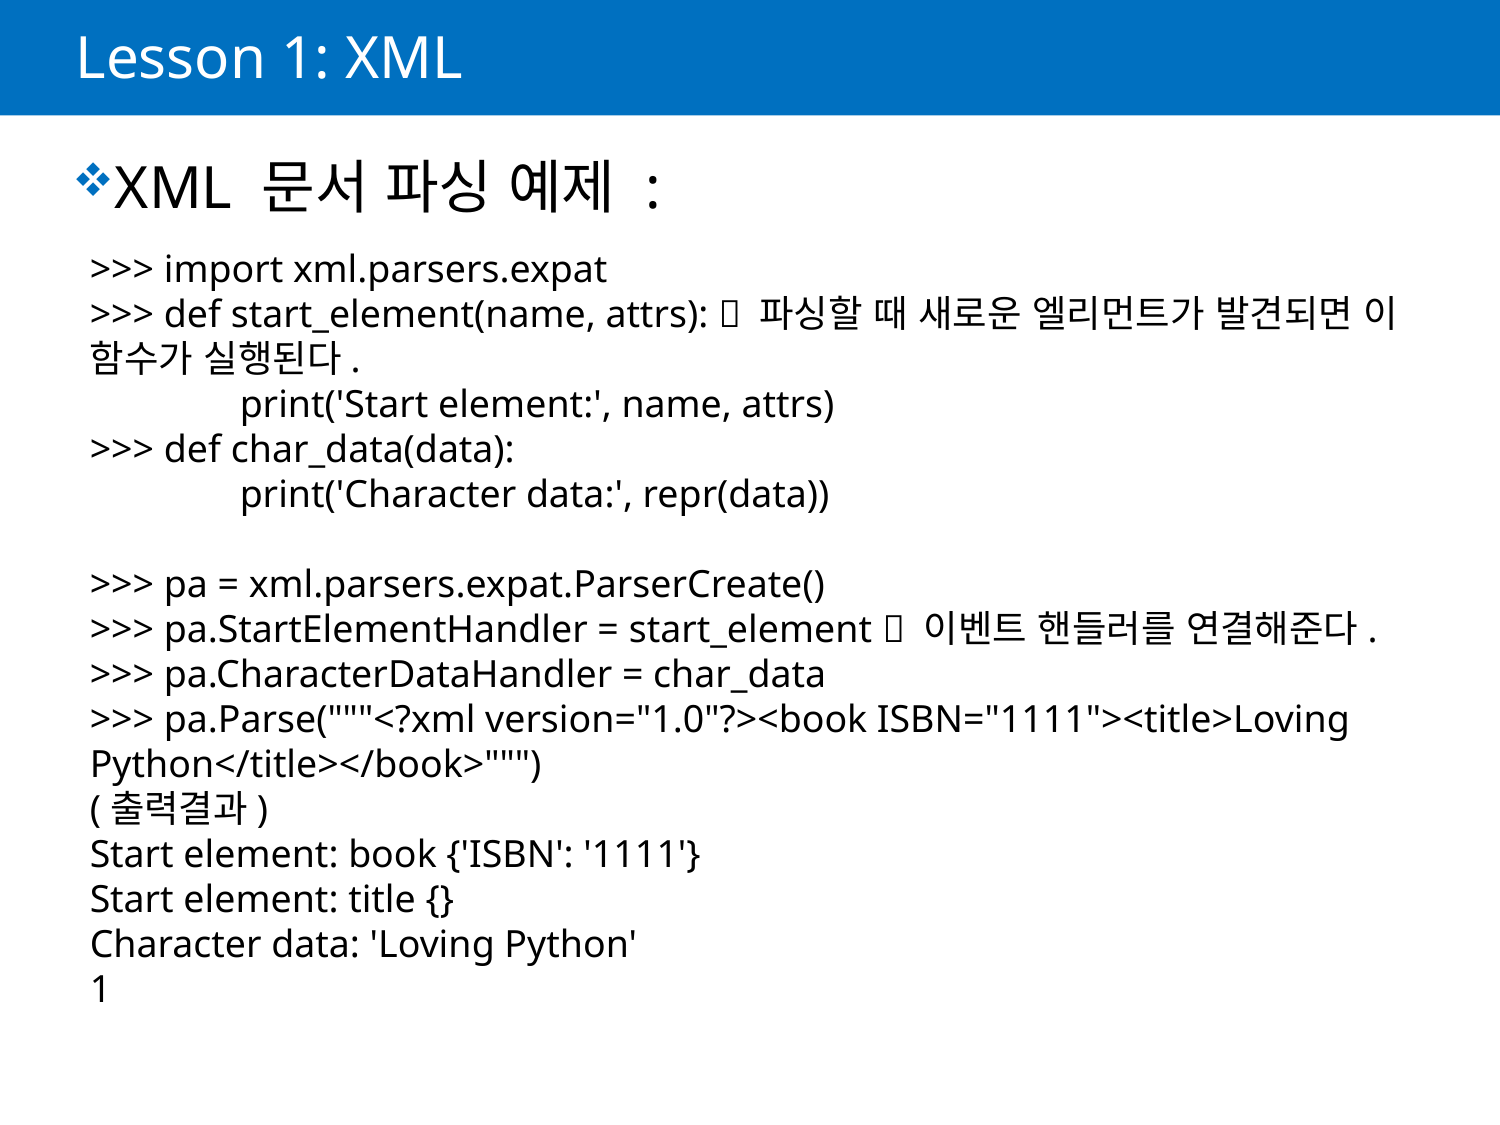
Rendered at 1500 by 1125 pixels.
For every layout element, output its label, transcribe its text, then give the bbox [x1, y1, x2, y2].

text_box >>> import xml.parsers.expat >>> def start_element(name, attrs):  파싱할 때 새로운 엘리먼트가 발견되면 이 함수가 실행된다. print('Start element:', name, attrs) >>> def char_data(data): print('Character data:', repr(data)) >>> pa = xml.parsers.expat.ParserCreate() >>> pa.StartElementHandler = start_element  이벤트 핸들러를 연결해준다. >>> pa.CharacterDataHandler = char_data >>> pa.Parse("""<?xml version="1.0"?><book ISBN="1111"><title>Loving Python</title></book>""") (출력결과) Start element: book {'ISBN': '1111'} Start element: title {} Character data: 'Loving Python' 1 [74, 237, 1438, 1018]
list XML 문서 파싱 예제 : [24, 149, 1358, 995]
title Lesson 1: XML [75, 0, 1351, 122]
